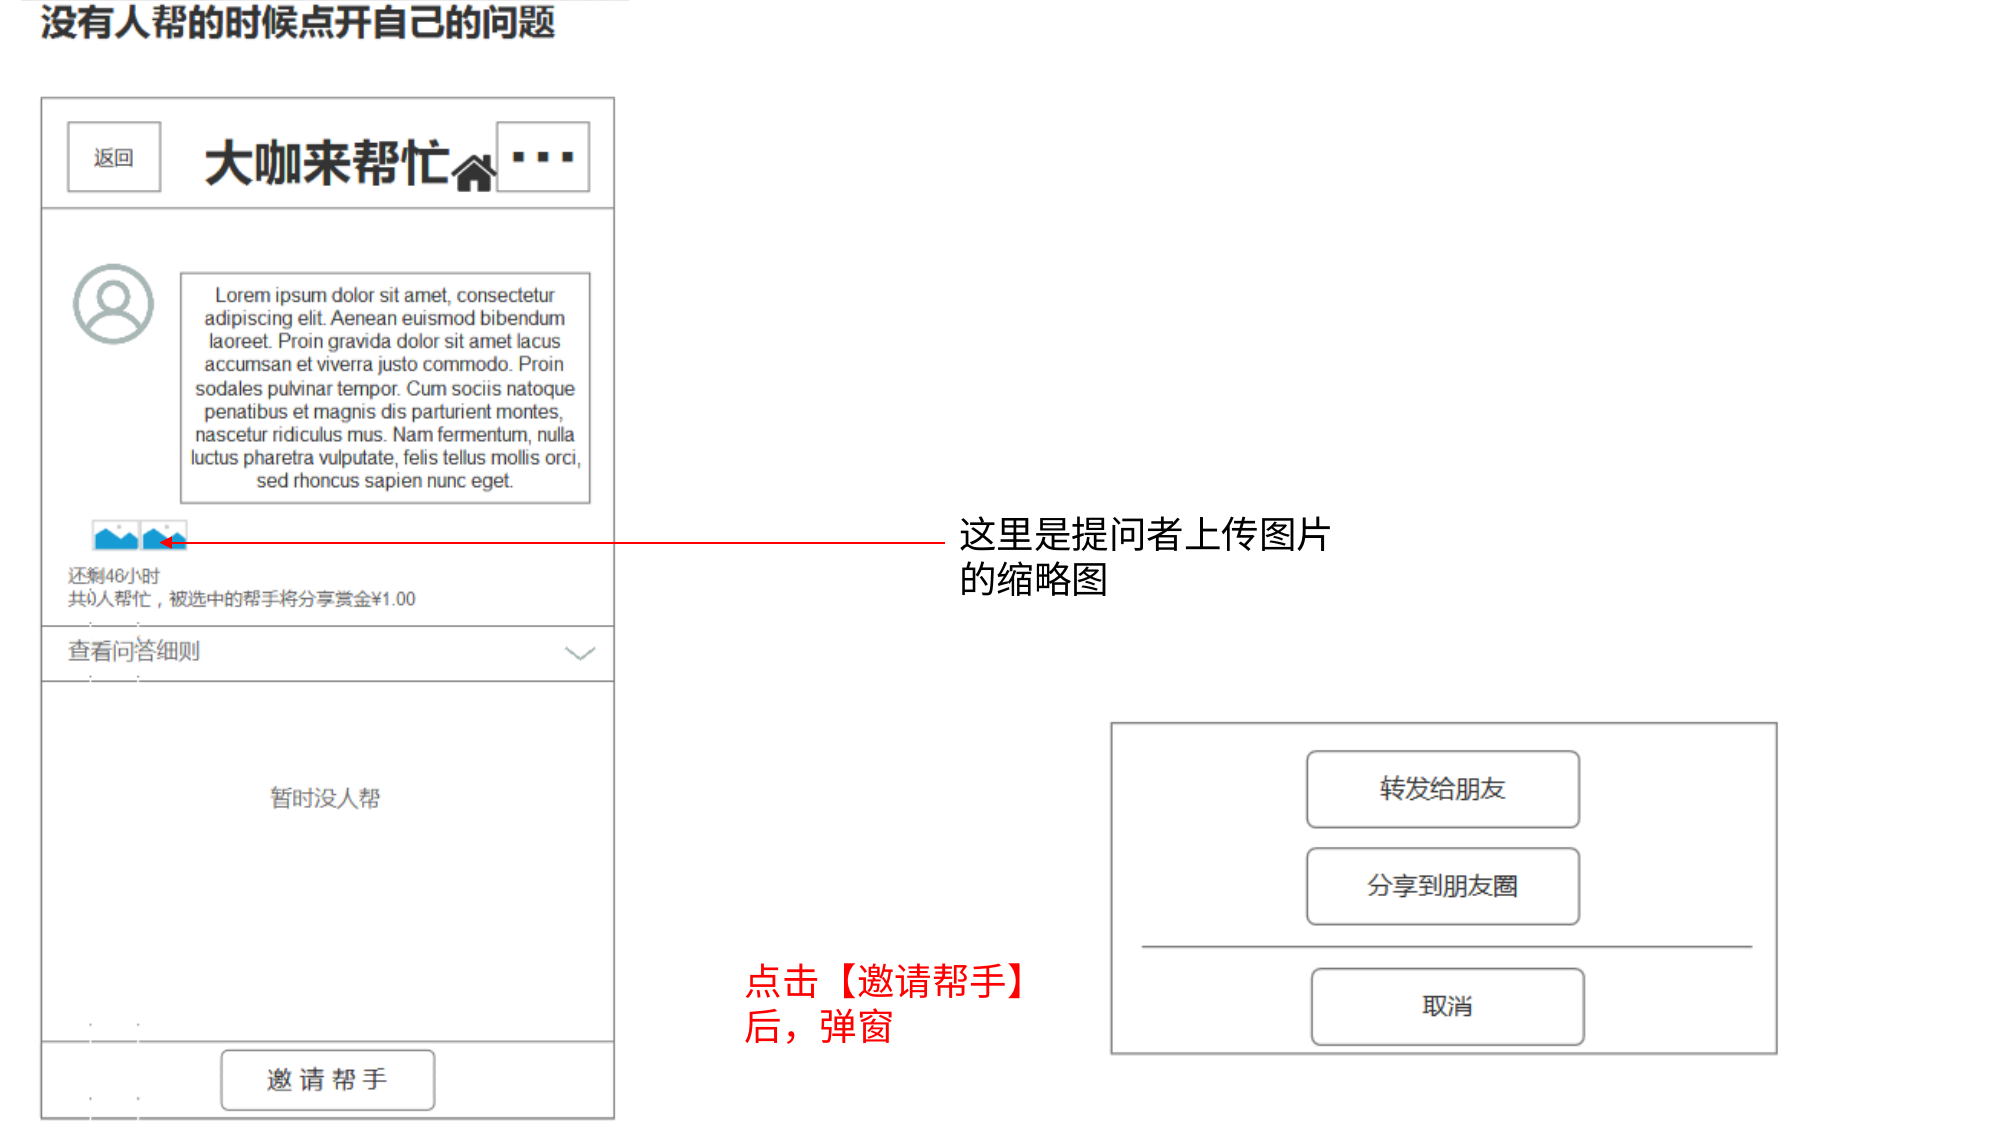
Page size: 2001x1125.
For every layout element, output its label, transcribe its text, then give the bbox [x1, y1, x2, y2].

text_box 这里是提问者上传图片的缩略图 [944, 503, 1357, 609]
text_box 点击【邀请帮手】后，弹窗 [730, 950, 1069, 1056]
picture [21, 0, 629, 1125]
picture [1069, 691, 1825, 1101]
